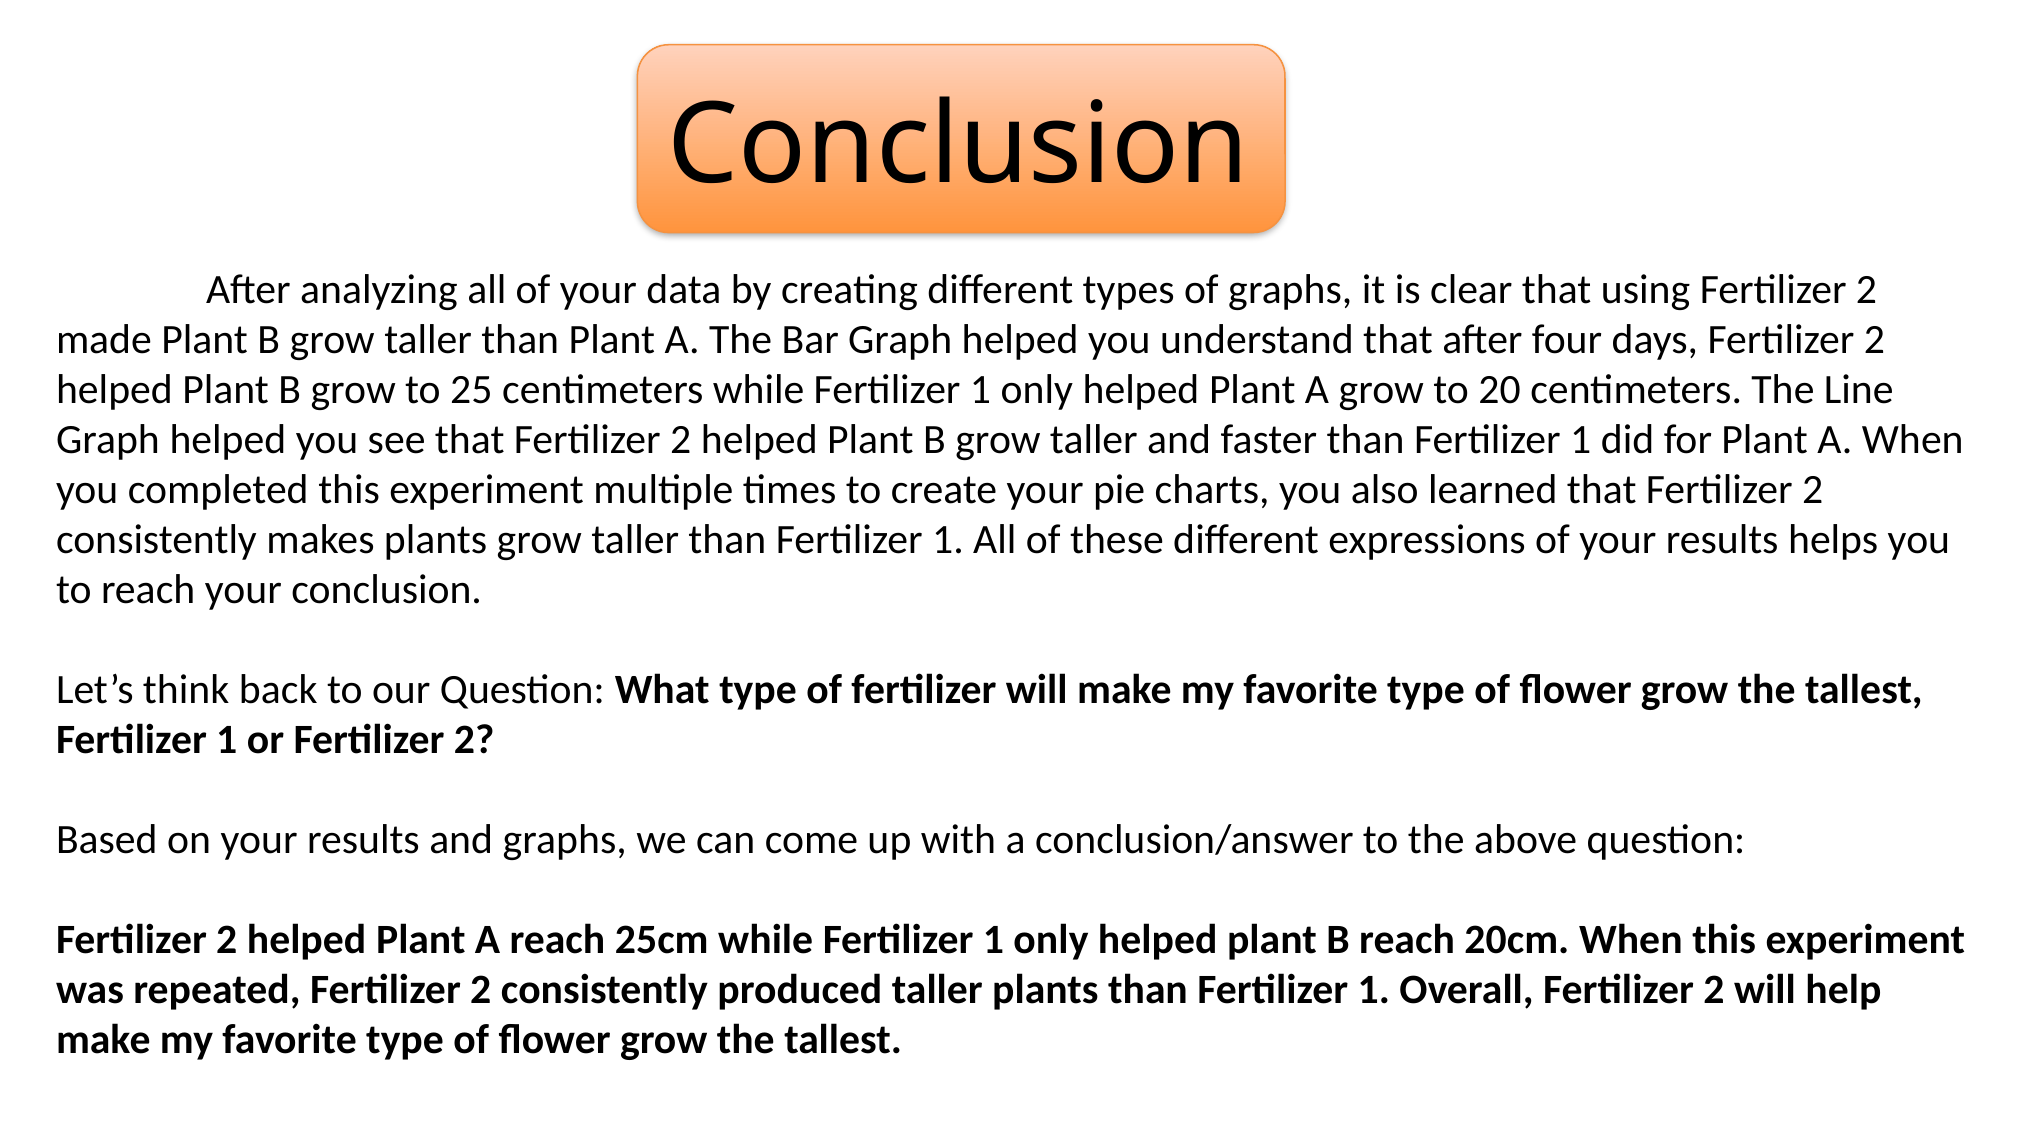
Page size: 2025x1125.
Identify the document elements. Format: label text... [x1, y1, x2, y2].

title Conclusion [583, 44, 1334, 232]
text_box After analyzing all of your data by creating different types of graphs, it is clear that using Fertilizer 2 made Plant B grow taller than Plant A. The Bar Graph helped you understand that after four days, Fertilizer 2 helped Plant B grow to 25 centimeters while Fertilizer 1 only helped Plant A grow to 20 centimeters. The Line Graph helped you see that Fertilizer 2 helped Plant B grow taller and faster than Fertilizer 1 did for Plant A. When you completed this experiment multiple times to create your pie charts, you also learned that Fertilizer 2 consistently makes plants grow taller than Fertilizer 1. All of these different expressions of your results helps you to reach your conclusion. Let’s think back to our Question: What type of fertilizer will make my favorite type of flower grow the tallest, Fertilizer 1 or Fertilizer 2? Based on your results and graphs, we can come up with a conclusion/answer to the above question: Fertilizer 2 helped Plant A reach 25cm while Fertilizer 1 only helped plant B reach 20cm. When this experiment was repeated, Fertilizer 2 consistently produced taller plants than Fertilizer 1. Overall, Fertilizer 2 will help make my favorite type of flower grow the tallest. [41, 254, 1997, 1070]
